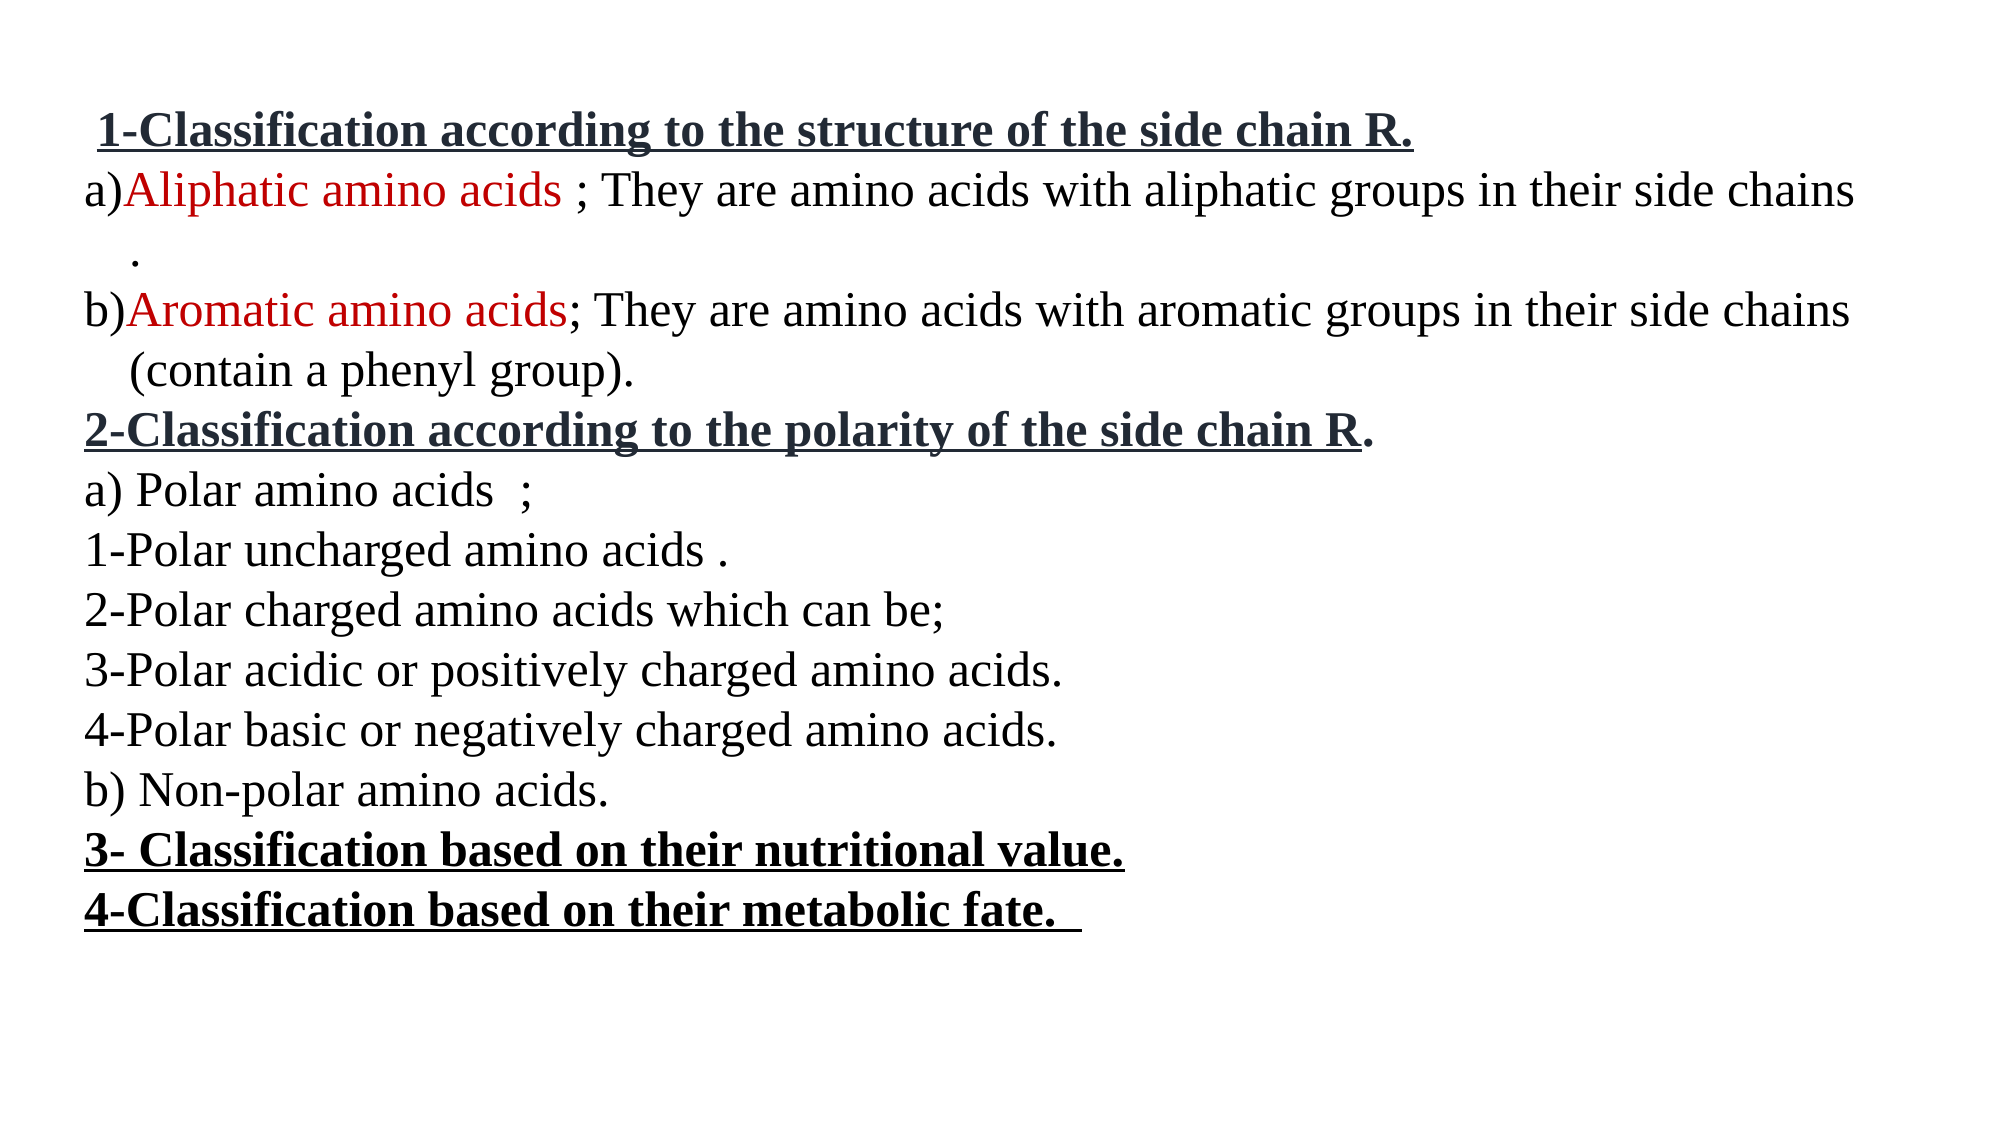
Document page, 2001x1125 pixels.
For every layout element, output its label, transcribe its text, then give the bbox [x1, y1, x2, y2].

text_box 1-Classification according to the structure of the side chain R. a)Aliphatic amino acids ; They are amino acids with aliphatic groups in their side chains . b)Aromatic amino acids; They are amino acids with aromatic groups in their side chains (contain a phenyl group). 2-Classification according to the polarity of the side chain R. a) Polar amino acids ; 1-Polar uncharged amino acids . 2-Polar charged amino acids which can be; 3-Polar acidic or positively charged amino acids. 4-Polar basic or negatively charged amino acids. b) Non-polar amino acids. 3- Classification based on their nutritional value. 4-Classification based on their metabolic fate. [69, 88, 1874, 944]
